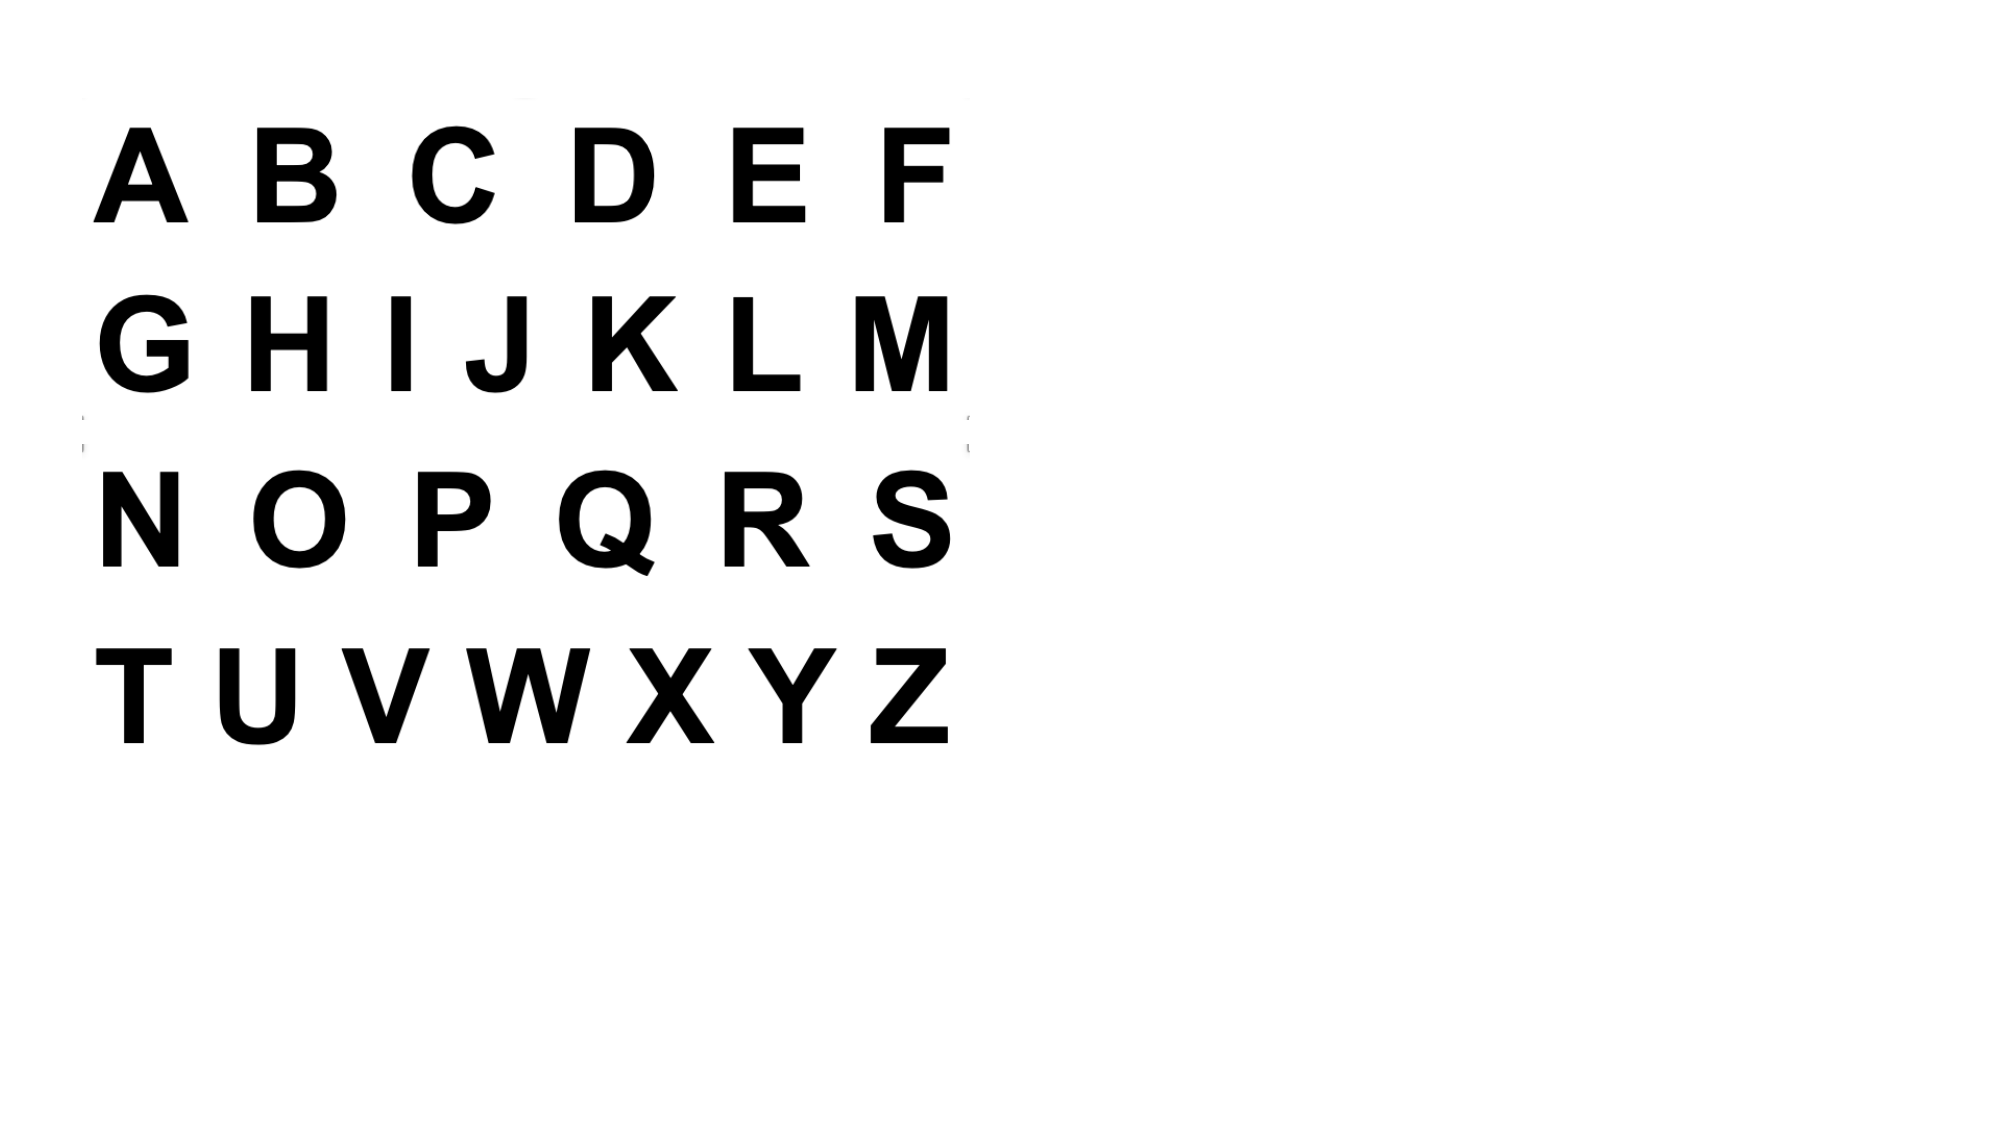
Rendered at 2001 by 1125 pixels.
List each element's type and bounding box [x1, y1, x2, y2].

picture [81, 98, 971, 248]
picture [81, 616, 971, 766]
picture [81, 443, 971, 593]
picture [81, 271, 971, 421]
